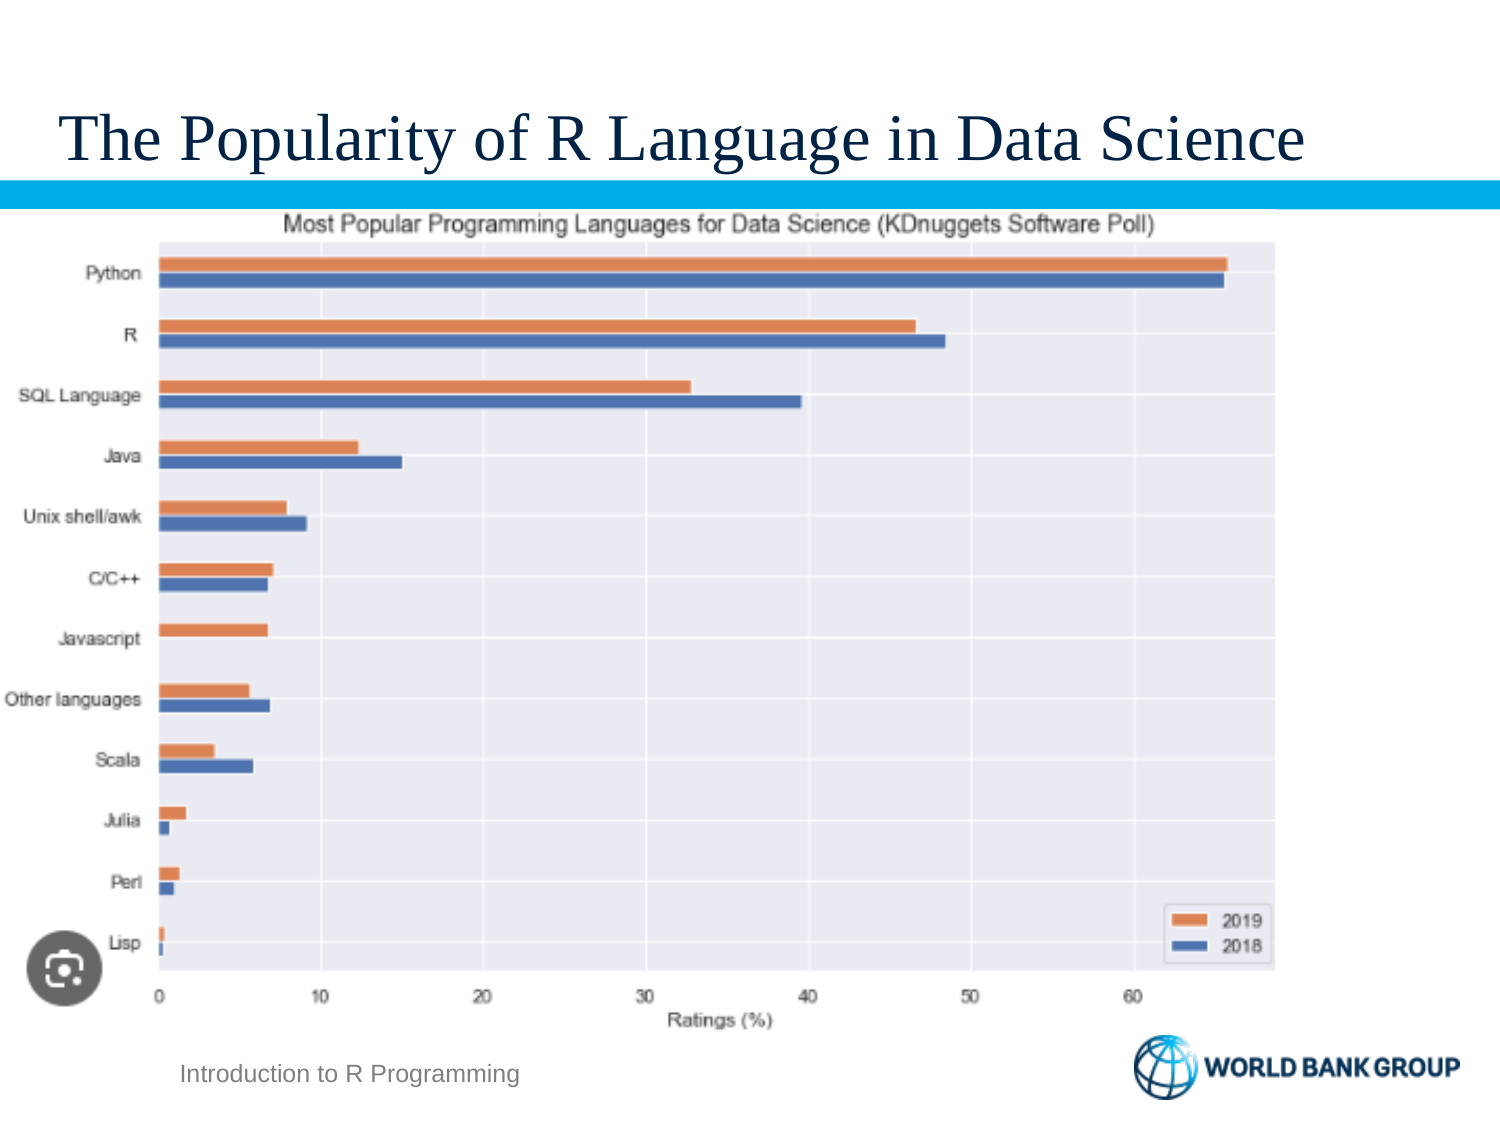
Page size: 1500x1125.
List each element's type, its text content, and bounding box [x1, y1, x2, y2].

footer Introduction to R Programming [164, 1043, 1101, 1103]
picture [1134, 1035, 1460, 1100]
title The Popularity of R Language in Data Science [58, 49, 1447, 174]
picture [0, 210, 1276, 1034]
